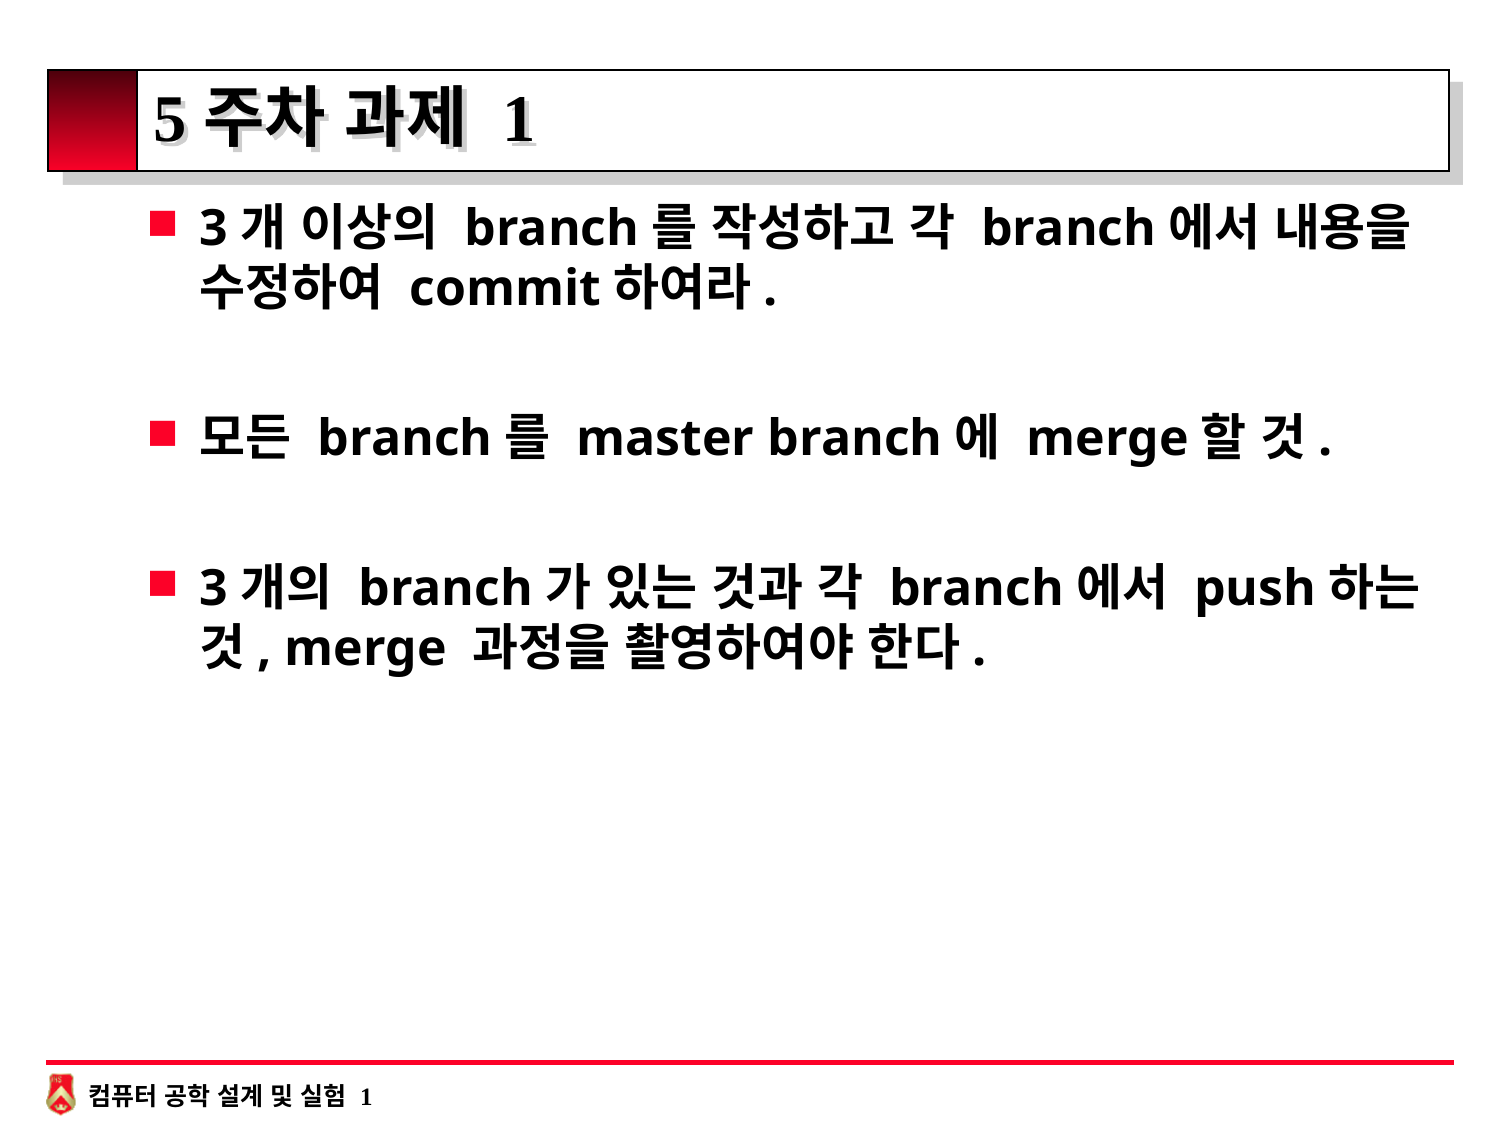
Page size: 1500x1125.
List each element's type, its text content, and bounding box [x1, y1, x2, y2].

list 3개 이상의 branch를 작성하고 각 branch에서 내용을 수정하여 commit하여라. 모든 branch를 master branch에 merge할 것. 3개의 branch가 있는 것과 각 branch에서 push하는 것, merge 과정을 촬영하여야 한다. [137, 187, 1454, 985]
title 5주차 과제 1 [138, 65, 1455, 179]
picture [44, 1068, 80, 1119]
